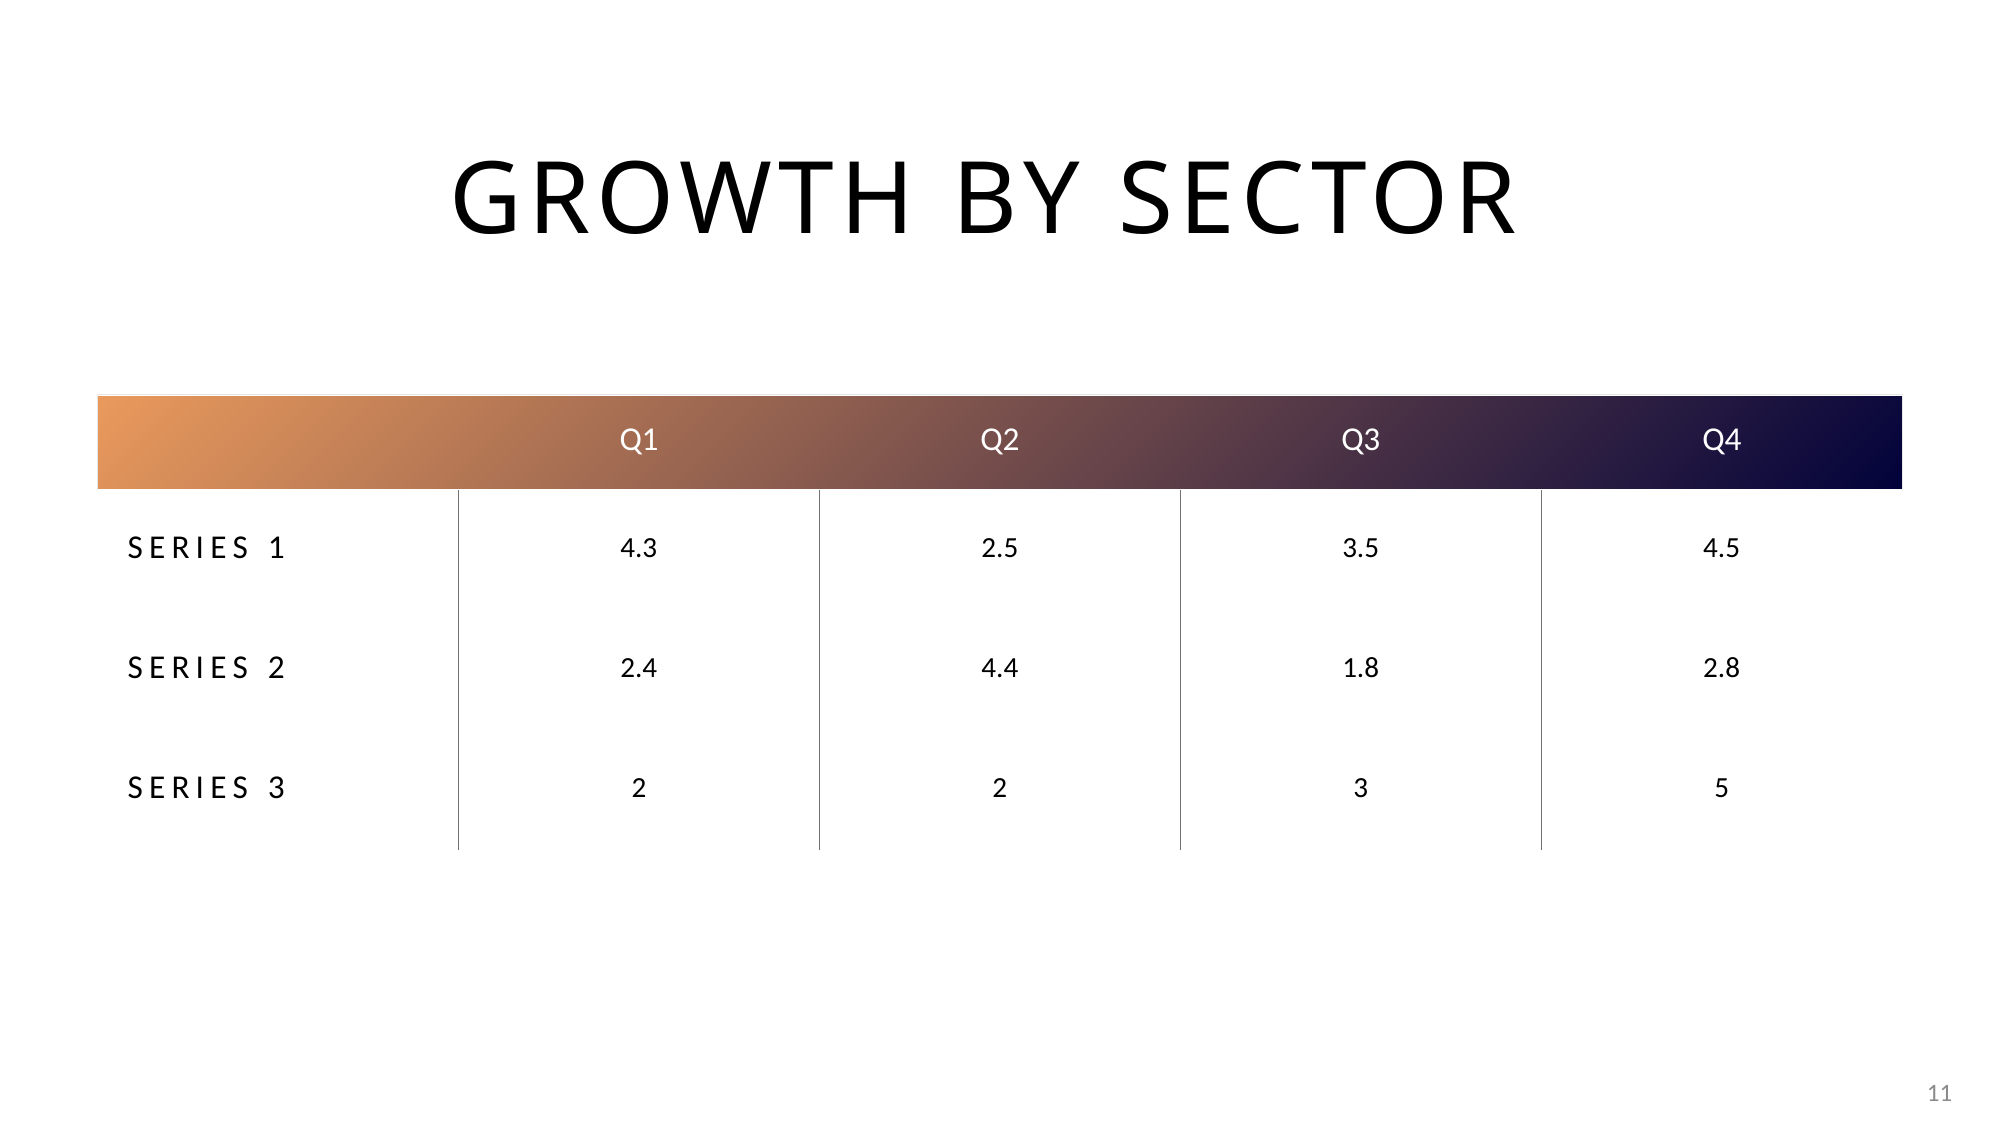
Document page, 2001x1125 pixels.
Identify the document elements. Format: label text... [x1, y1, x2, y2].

table_cell 2.4 [459, 610, 819, 730]
table_cell 2 [820, 730, 1180, 850]
table_header Q1 [459, 395, 819, 490]
table_cell 3.5 [1181, 490, 1541, 610]
table_cell SERIES 1 [98, 490, 458, 610]
table_cell 1.8 [1181, 610, 1541, 730]
table_header Q3 [1180, 395, 1541, 490]
table_cell SERIES 3 [98, 730, 458, 850]
table_header Q2 [819, 395, 1180, 490]
table_cell 3 [1181, 730, 1541, 850]
slide_number 11 [1894, 1061, 1968, 1121]
table_cell 4.3 [459, 490, 819, 610]
table_cell 2.5 [820, 490, 1180, 610]
table_header Q4 [1541, 395, 1902, 490]
table_header [98, 395, 459, 490]
table_cell 4.4 [820, 610, 1180, 730]
table_cell 4.5 [1542, 490, 1902, 610]
title Growth by sector [97, 125, 1903, 262]
table_cell 2.8 [1542, 610, 1902, 730]
table_cell 2 [459, 730, 819, 850]
table_cell 5 [1542, 730, 1902, 850]
table_cell SERIES 2 [98, 610, 458, 730]
